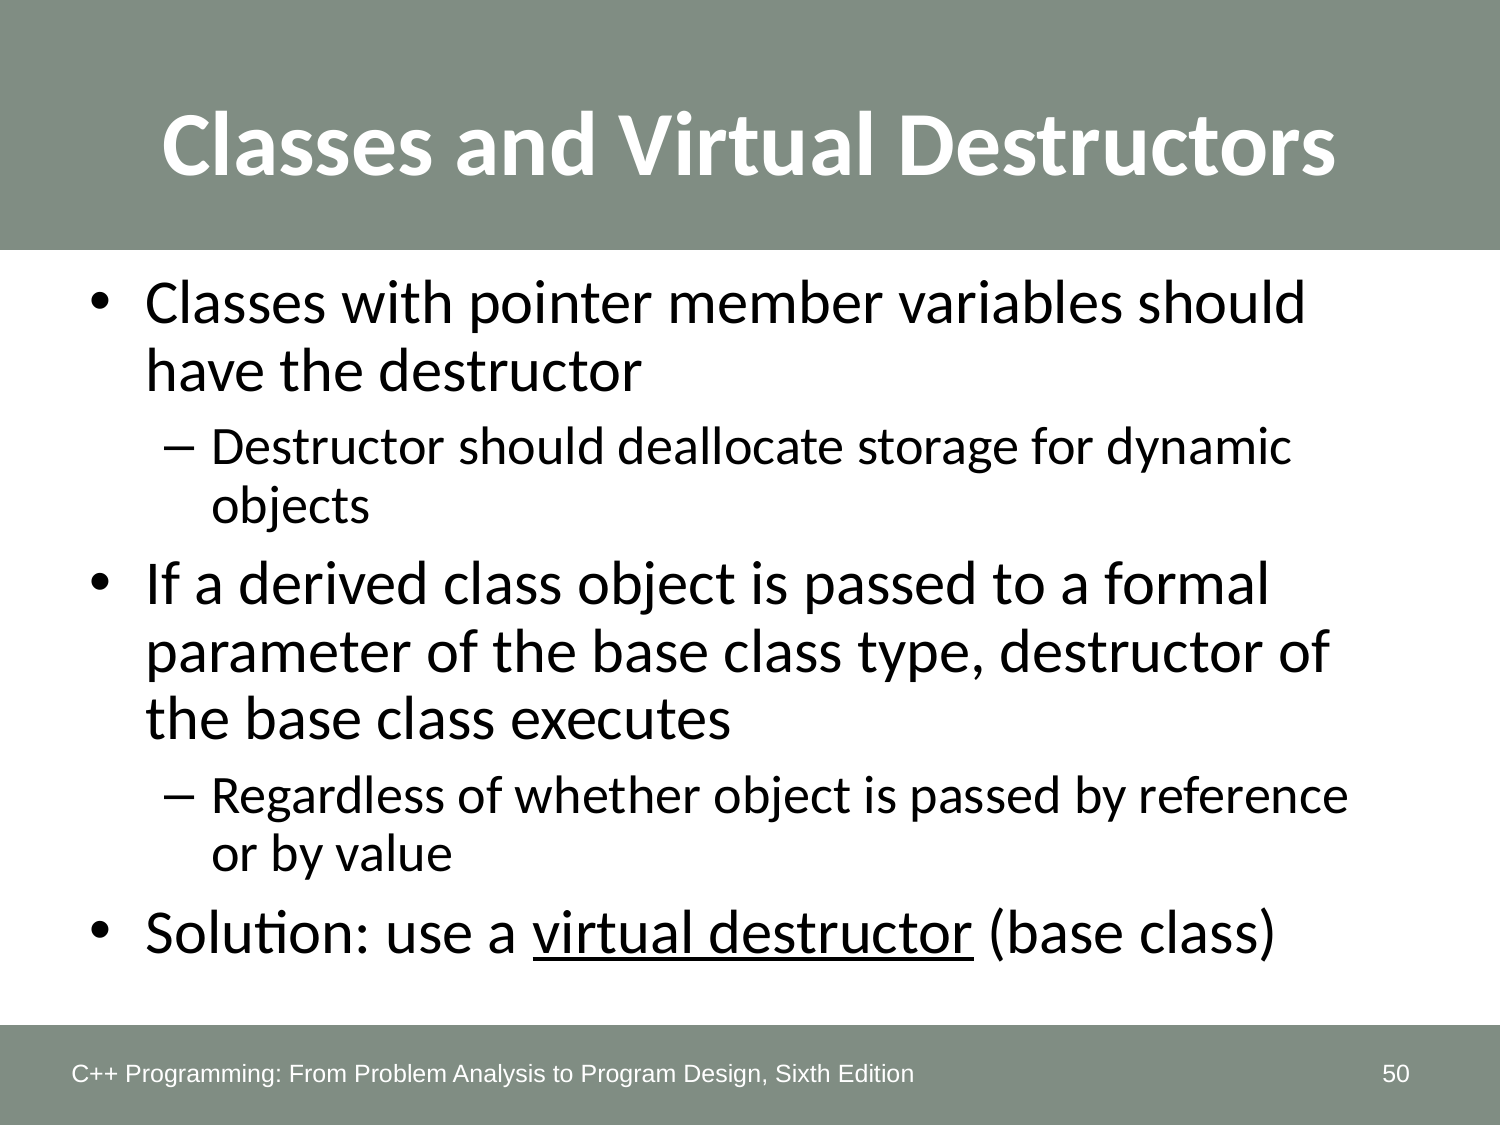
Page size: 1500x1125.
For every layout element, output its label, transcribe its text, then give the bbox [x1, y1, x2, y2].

text_box C++ Programming: From Problem Analysis to Program Design, Sixth Edition [0, 1042, 988, 1103]
text_box Classes and Virtual Destructors [74, 45, 1425, 233]
text_box 50 [1074, 1042, 1425, 1103]
text_box Classes with pointer member variables should have the destructor Destructor should deallocate storage for dynamic objects If a derived class object is passed to a formal parameter of the base class type, destructor of the base class executes Regardless of whether object is passed by reference or by value Solution: use a virtual destructor (base class) [74, 262, 1425, 1005]
